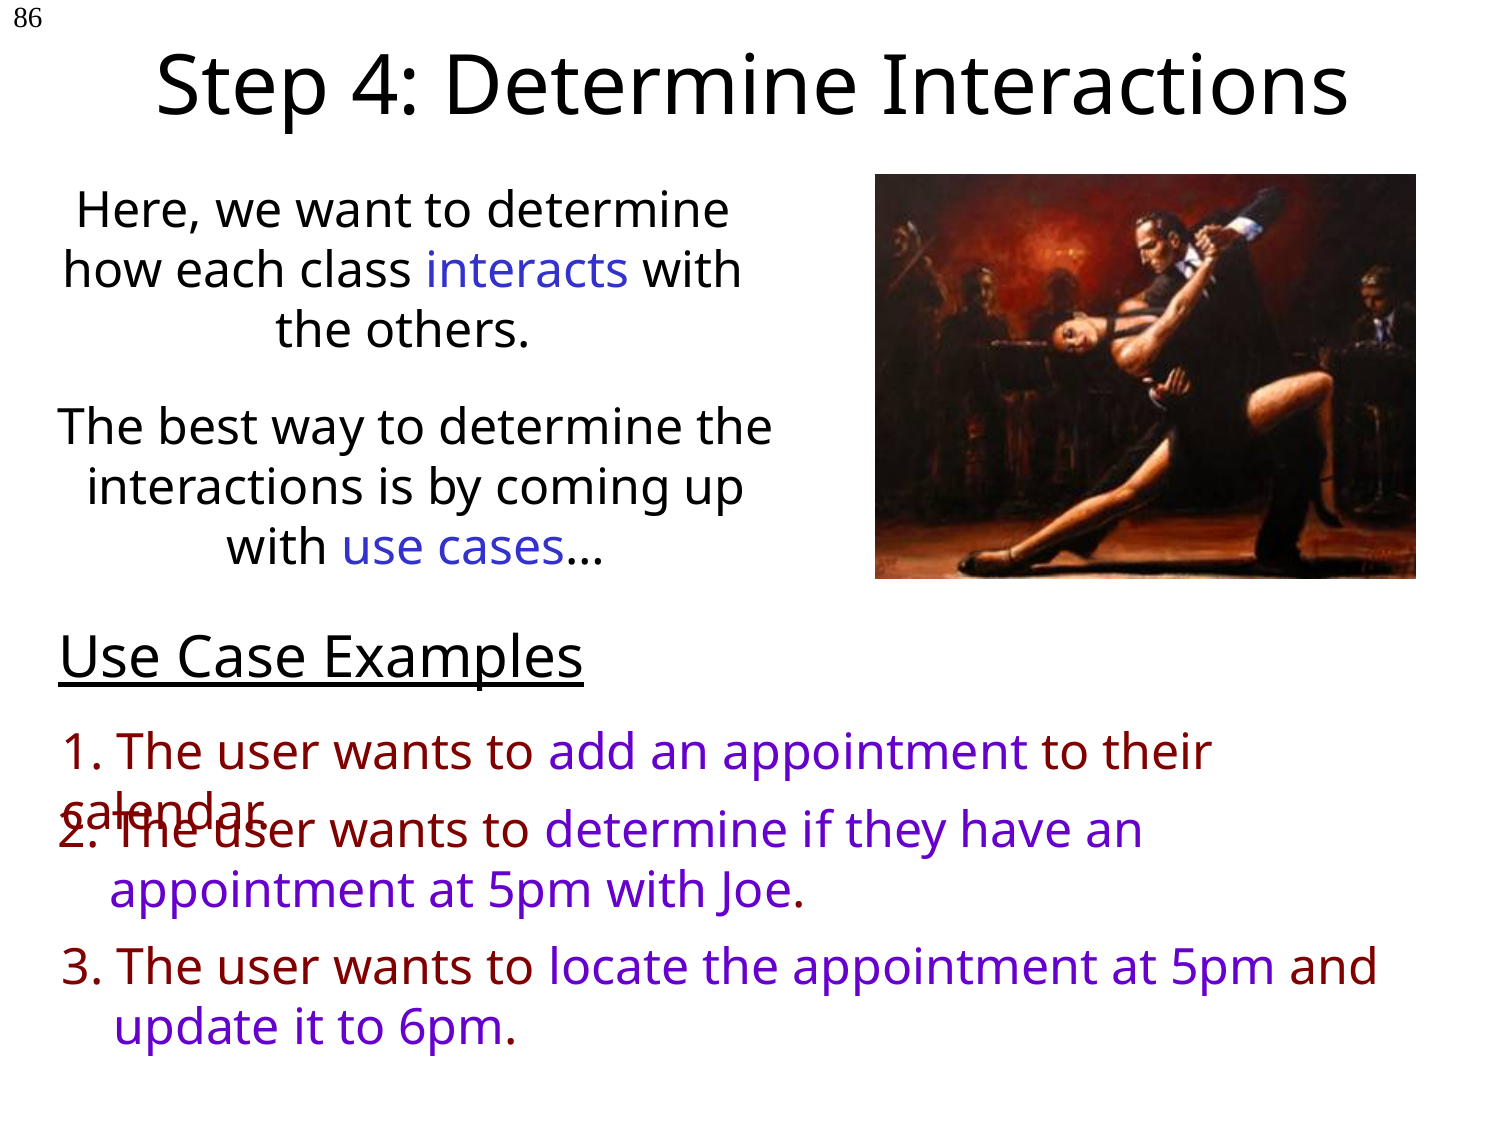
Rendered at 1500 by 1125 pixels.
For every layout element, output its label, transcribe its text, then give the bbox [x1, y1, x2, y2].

text_box The best way to determine the interactions is by coming up with use cases… [37, 387, 795, 583]
text_box Here, we want to determine how each class interacts with the others. [24, 170, 782, 365]
text_box 3. The user wants to locate the appointment at 5pm and update it to 6pm. [46, 927, 1450, 1063]
text_box 1. The user wants to add an appointment to their calendar. [46, 712, 1450, 848]
slide_number 86 [0, 0, 24, 66]
text_box 2. The user wants to determine if they have an appointment at 5pm with Joe. [42, 790, 1447, 925]
text_box Use Case Examples [43, 611, 599, 697]
title Step 4: Determine Interactions [24, 0, 1483, 175]
picture [874, 174, 1416, 579]
